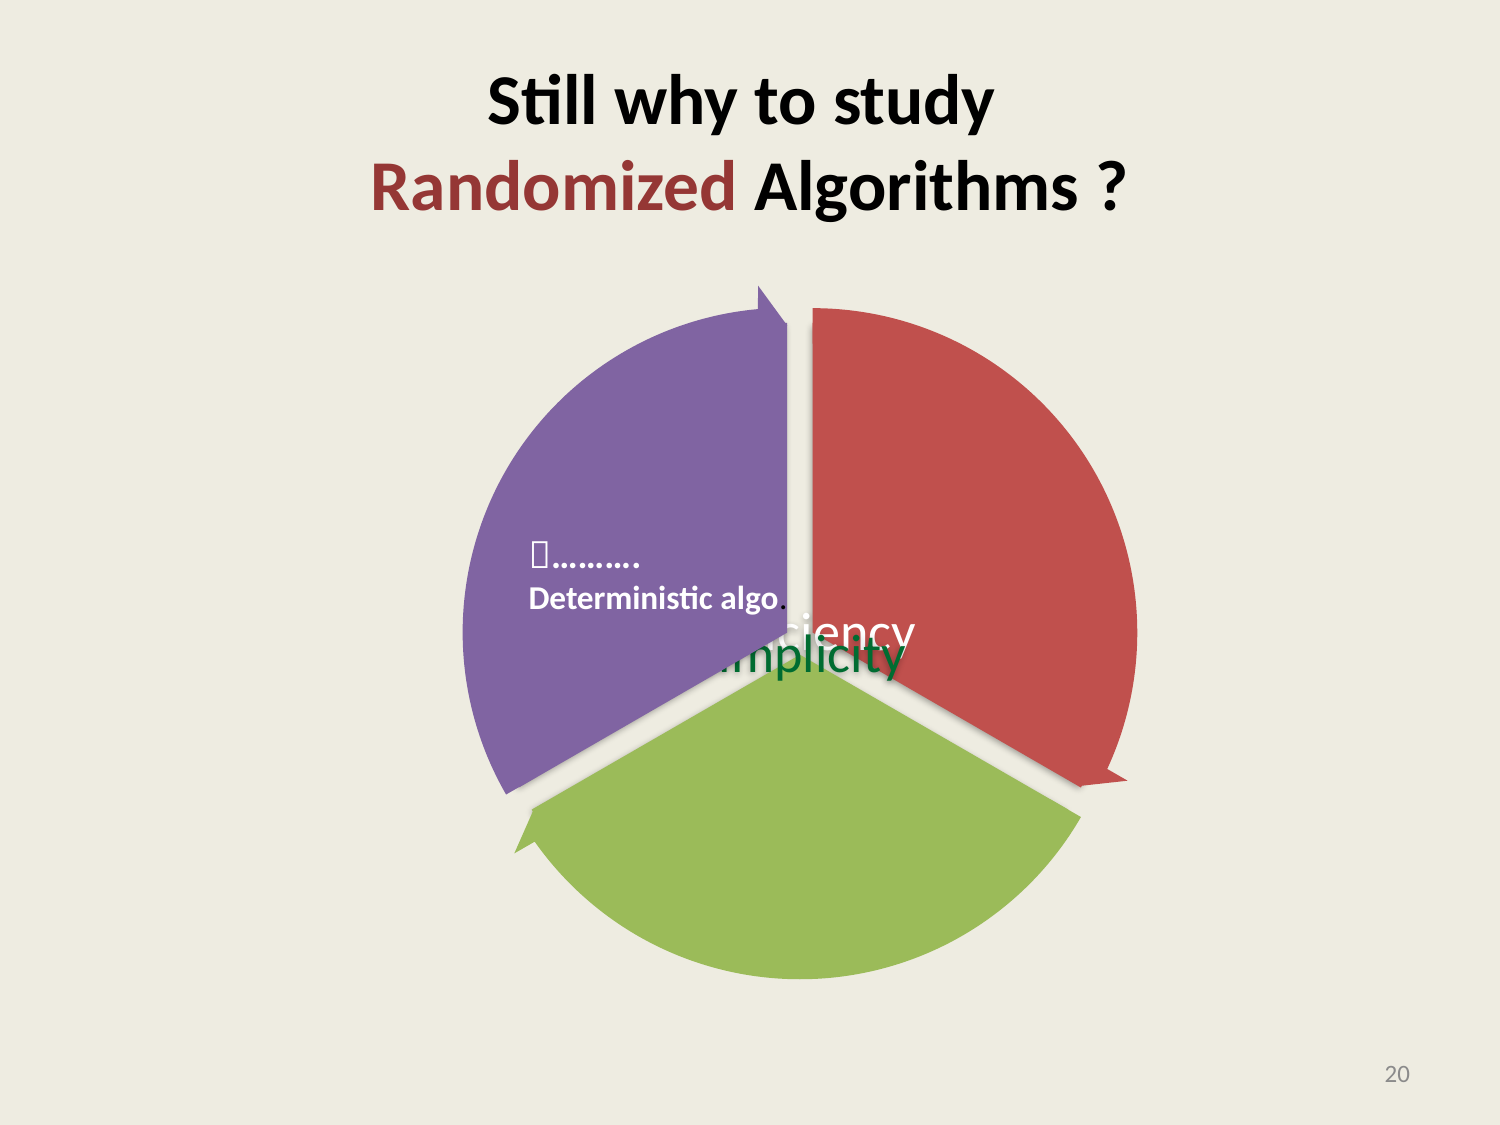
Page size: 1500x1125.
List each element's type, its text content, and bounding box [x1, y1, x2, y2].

title Still why to study Randomized Algorithms ? [75, 45, 1425, 233]
slide_number 20 [1074, 1042, 1425, 1103]
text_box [249, 274, 1351, 1013]
